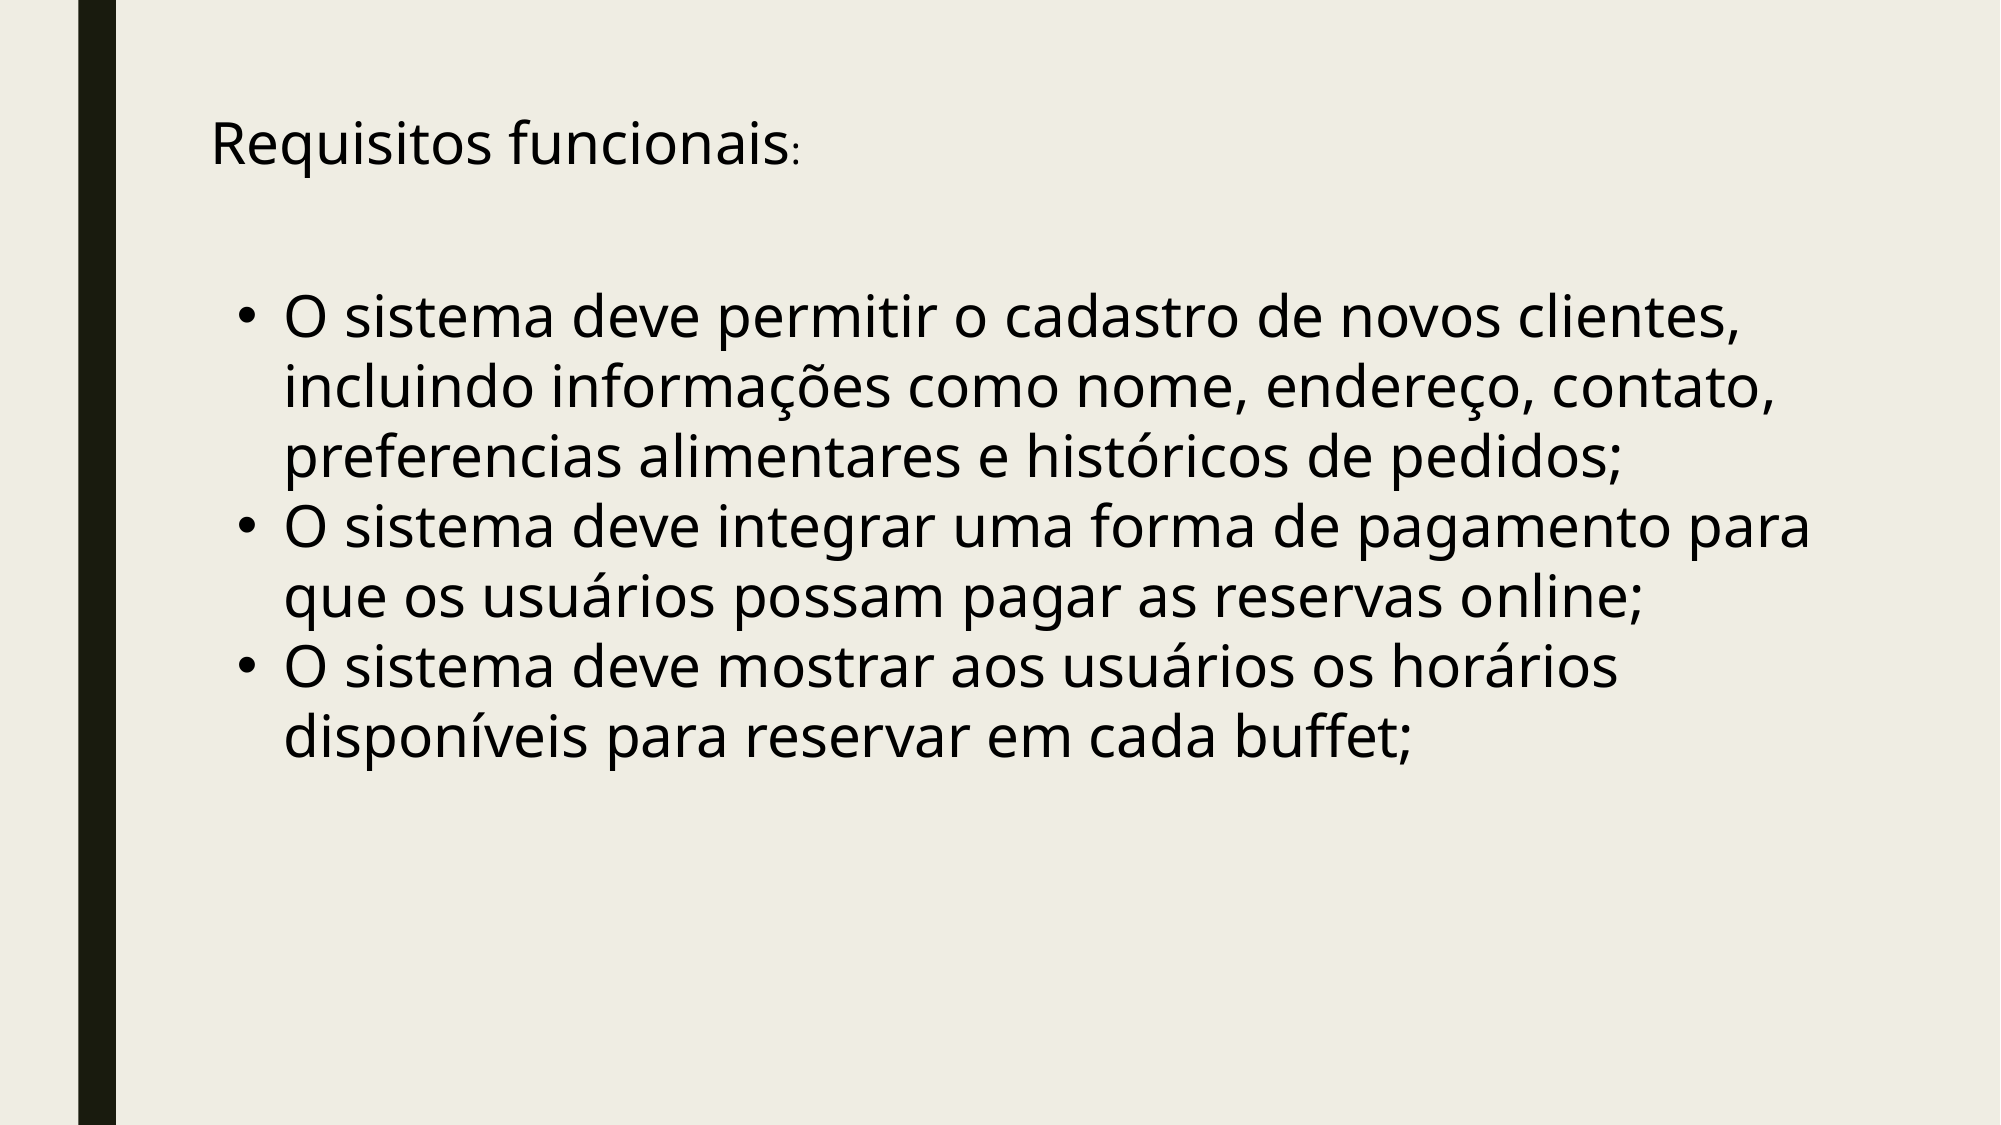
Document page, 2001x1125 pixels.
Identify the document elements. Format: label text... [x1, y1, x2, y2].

text_box Requisitos funcionais: [195, 98, 971, 184]
text_box O sistema deve permitir o cadastro de novos clientes, incluindo informações como nome, endereço, contato, preferencias alimentares e históricos de pedidos; O sistema deve integrar uma forma de pagamento para que os usuários possam pagar as reservas online; O sistema deve mostrar aos usuários os horários disponíveis para reservar em cada buffet; [222, 272, 1884, 847]
